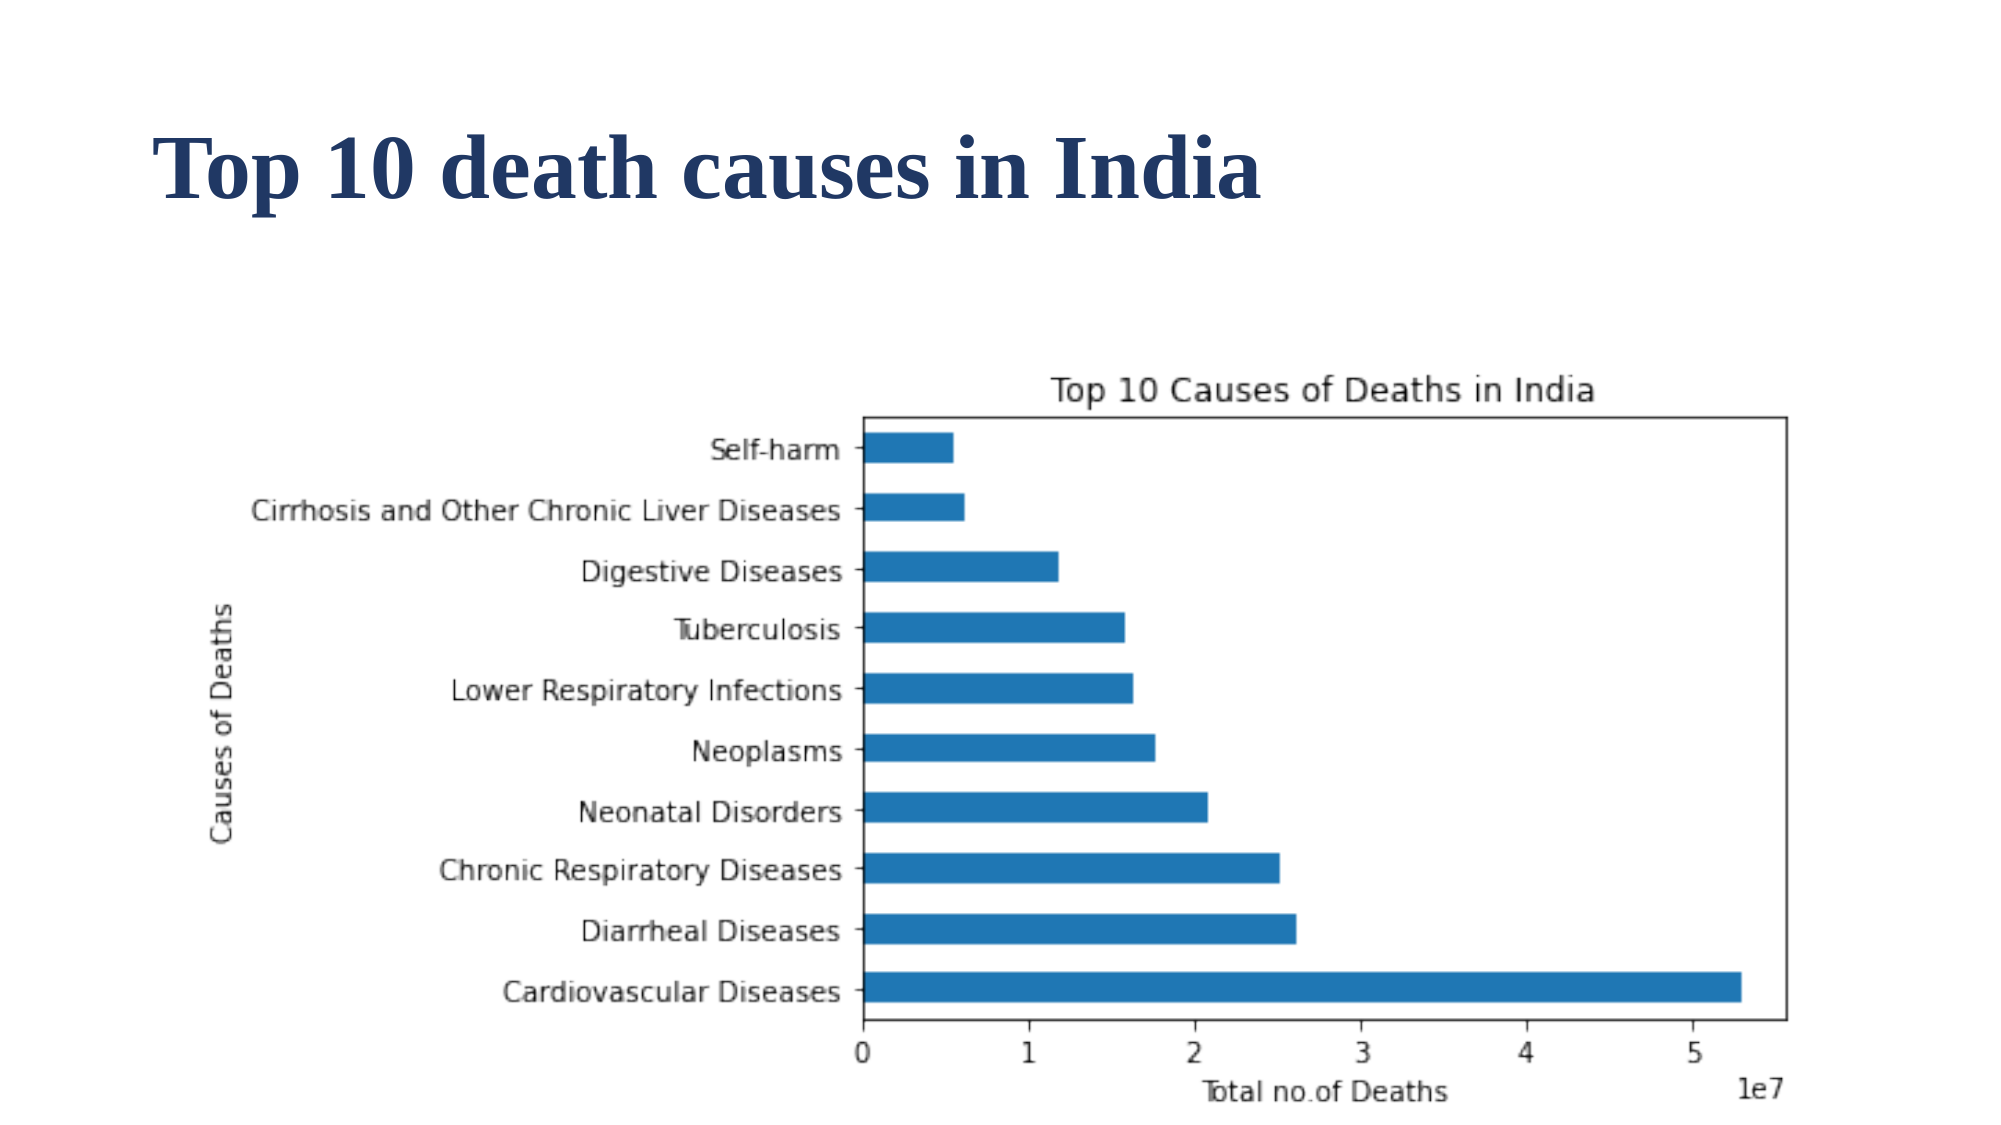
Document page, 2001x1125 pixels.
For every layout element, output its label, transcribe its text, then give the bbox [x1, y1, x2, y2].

picture [194, 356, 1806, 1125]
title Top 10 death causes in India [137, 59, 1863, 278]
